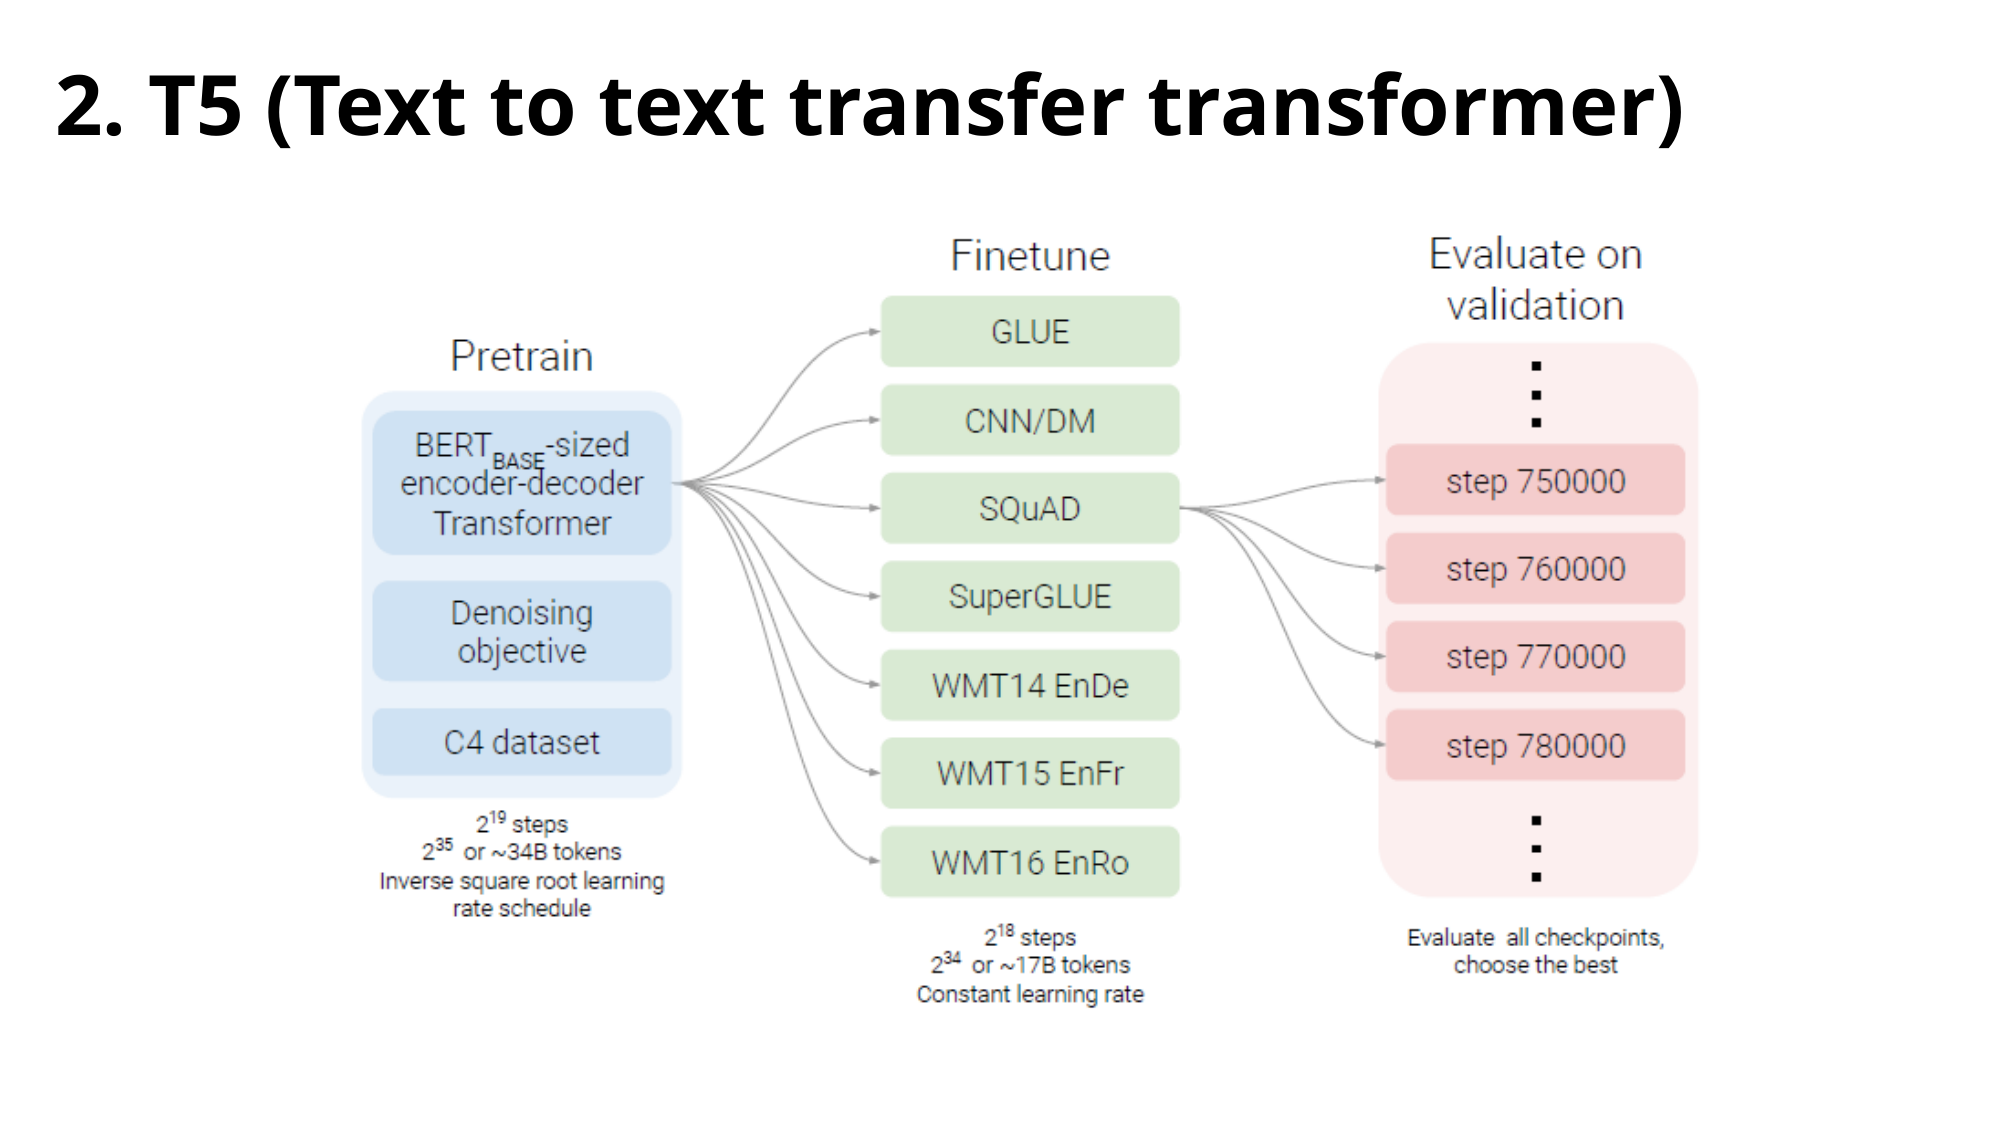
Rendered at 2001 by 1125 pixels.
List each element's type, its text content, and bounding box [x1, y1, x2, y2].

title 2. T5 (Text to text transfer transformer) [40, 0, 1766, 218]
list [278, 151, 1766, 1061]
